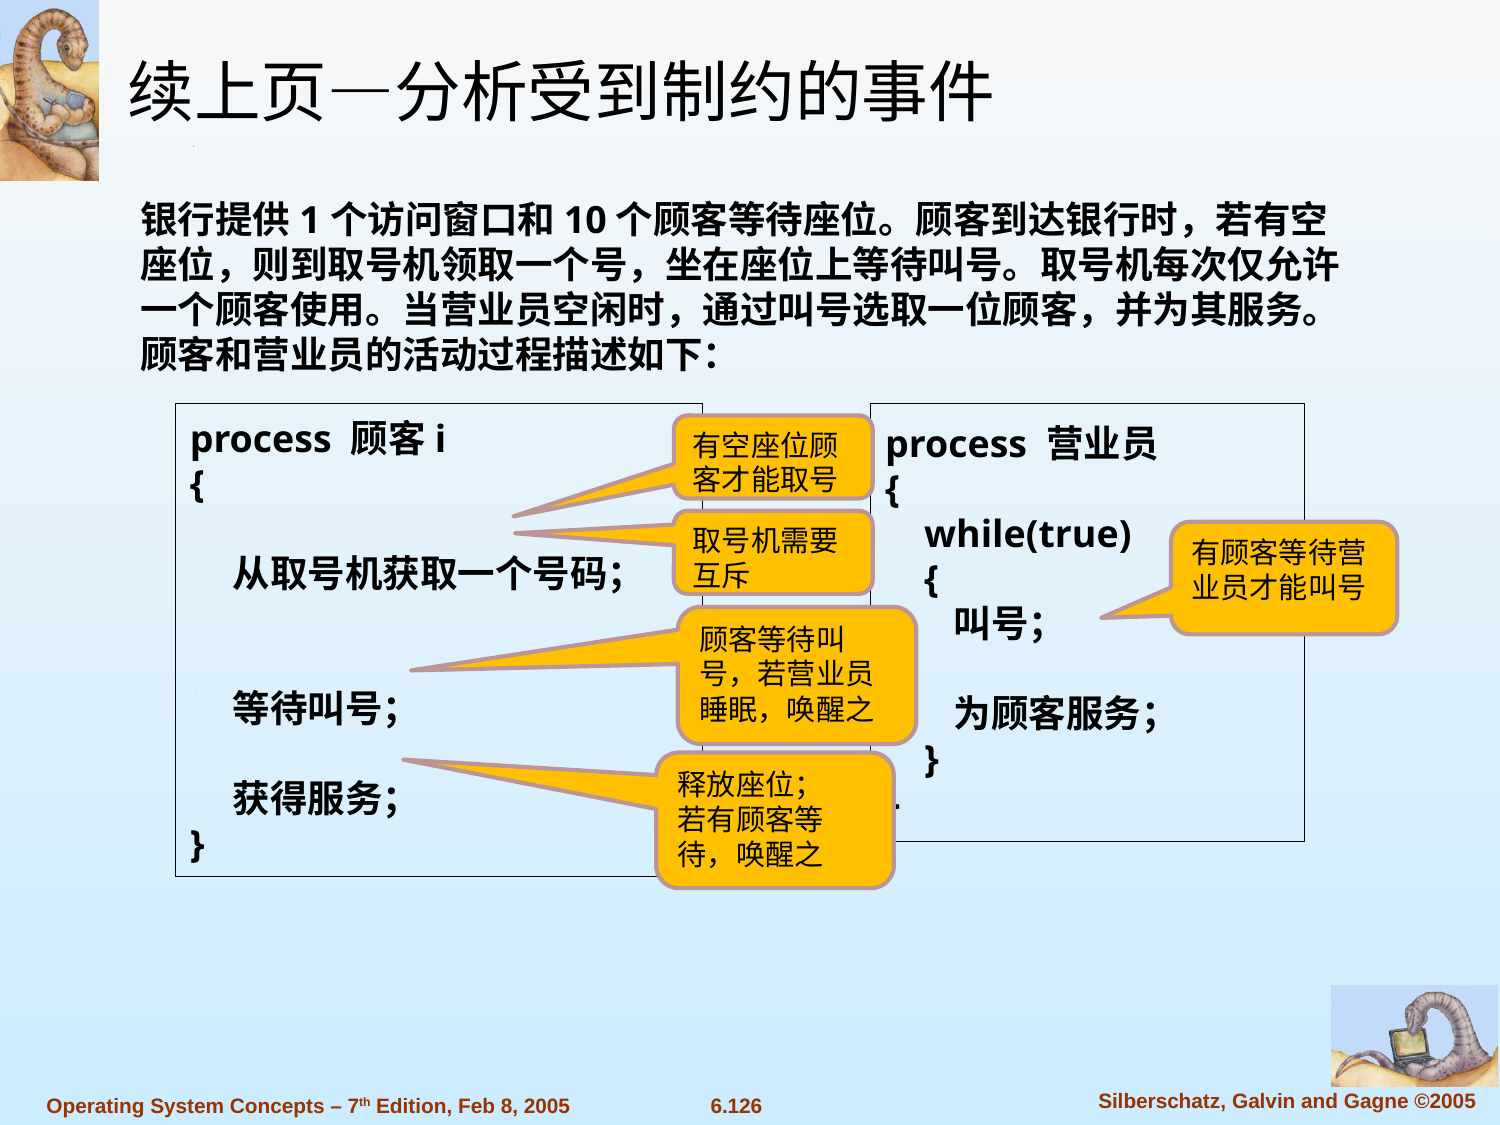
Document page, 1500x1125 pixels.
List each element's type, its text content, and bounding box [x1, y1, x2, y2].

picture [0, 0, 99, 181]
text_box 释放座位； 若有顾客等待，唤醒之 [401, 750, 896, 891]
text_box process 营业员 { while(true) { 叫号； 为顾客服务； } } [870, 403, 1305, 842]
title 续上页—分析受到制约的事件 [112, 37, 1438, 138]
text_box 有空座位顾客才能取号 [511, 413, 875, 519]
list 银行提供1个访问窗口和10个顾客等待座位。顾客到达银行时，若有空座位，则到取号机领取一个号，坐在座位上等待叫号。取号机每次仅允许一个顾客使用。当营业员空闲时，通过叫号选取一位顾客，并为其服务。顾客和营业员的活动过程描述如下： [125, 188, 1362, 386]
text_box 顾客等待叫号，若营业员睡眠，唤醒之 [408, 604, 919, 747]
text_box 取号机需要互斥 [512, 508, 875, 596]
text_box process 顾客i { 从取号机获取一个号码； 等待叫号； 获得服务； } [175, 403, 703, 877]
text_box 有顾客等待营业员才能叫号 [1099, 519, 1400, 637]
picture [1331, 985, 1498, 1087]
